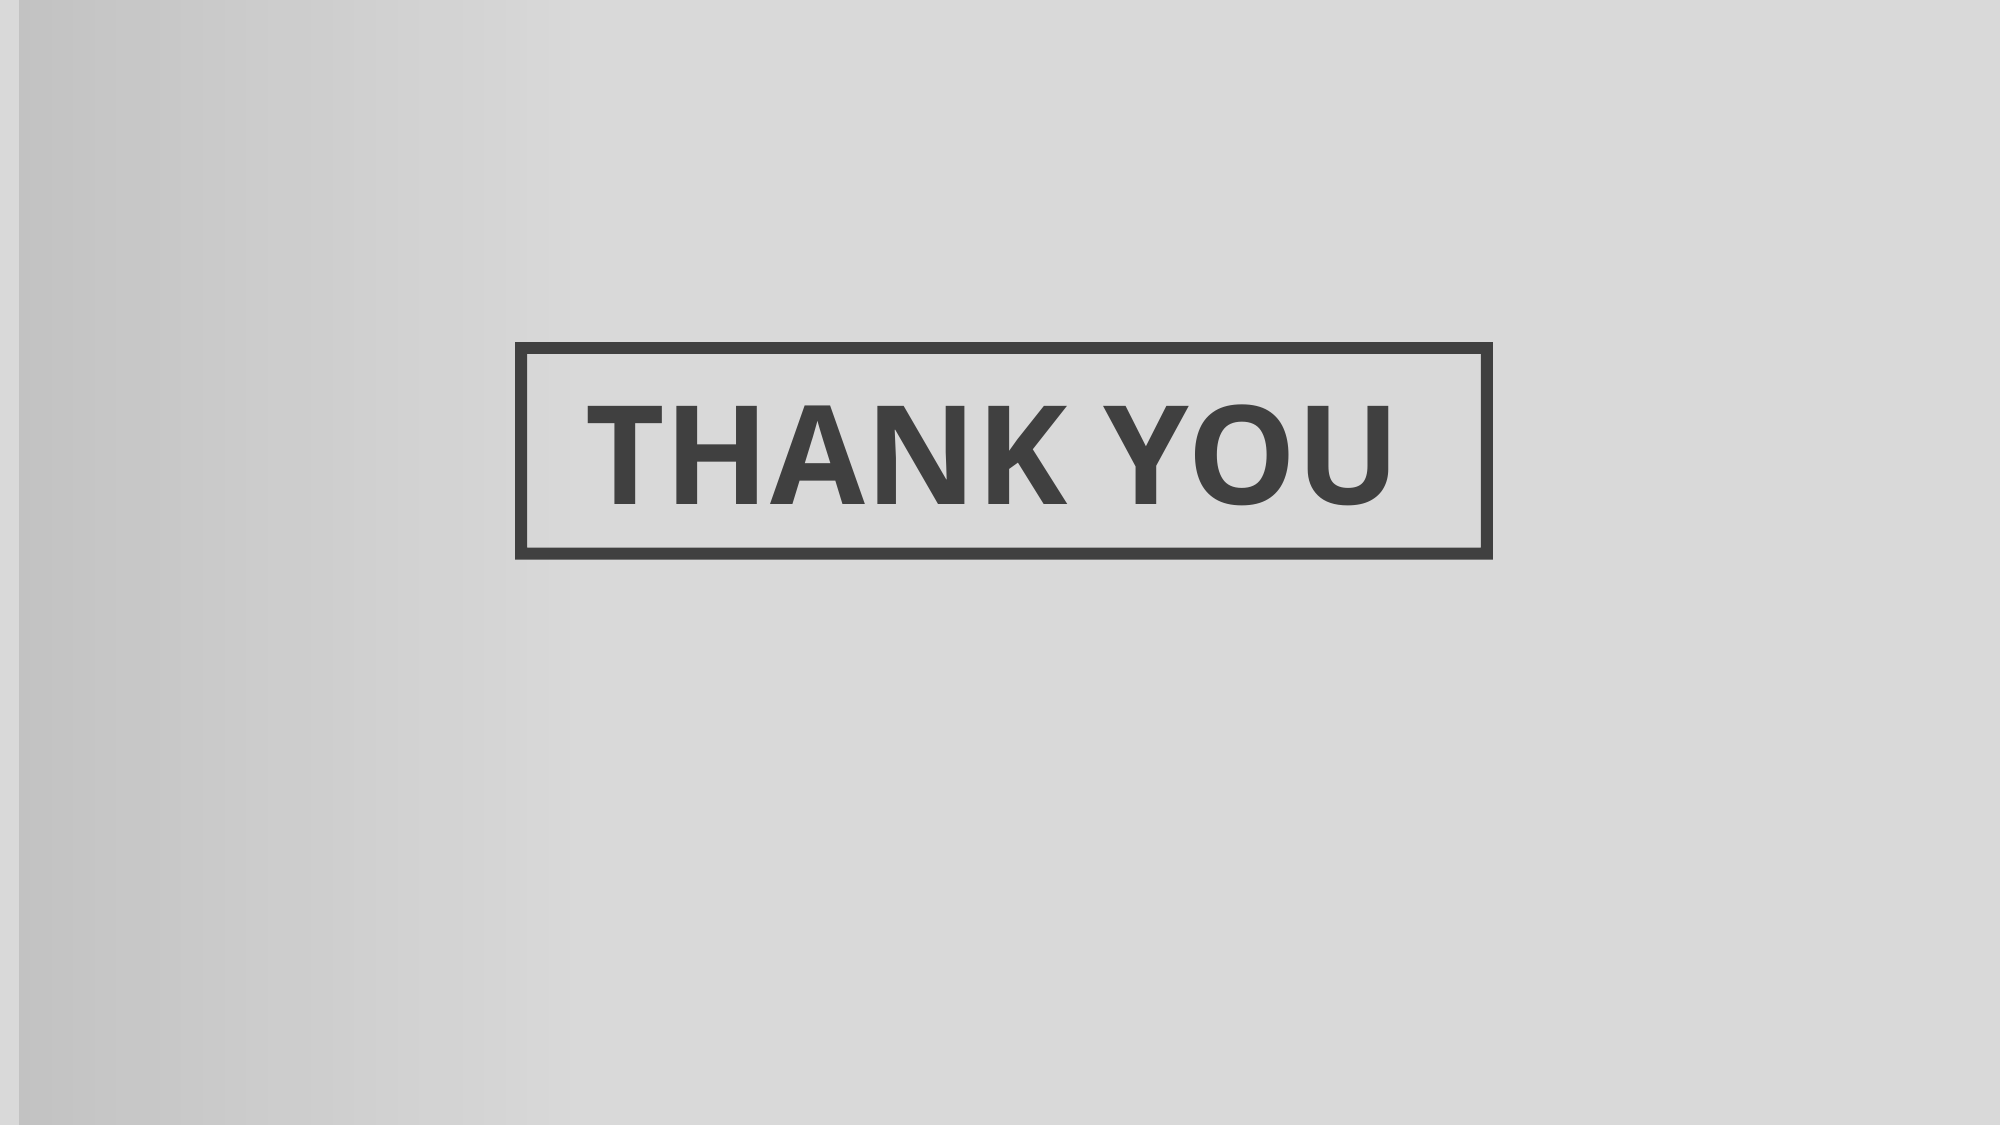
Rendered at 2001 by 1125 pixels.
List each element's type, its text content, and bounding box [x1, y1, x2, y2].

text_box [514, 341, 1494, 561]
text_box THANK YOU [570, 359, 1416, 540]
